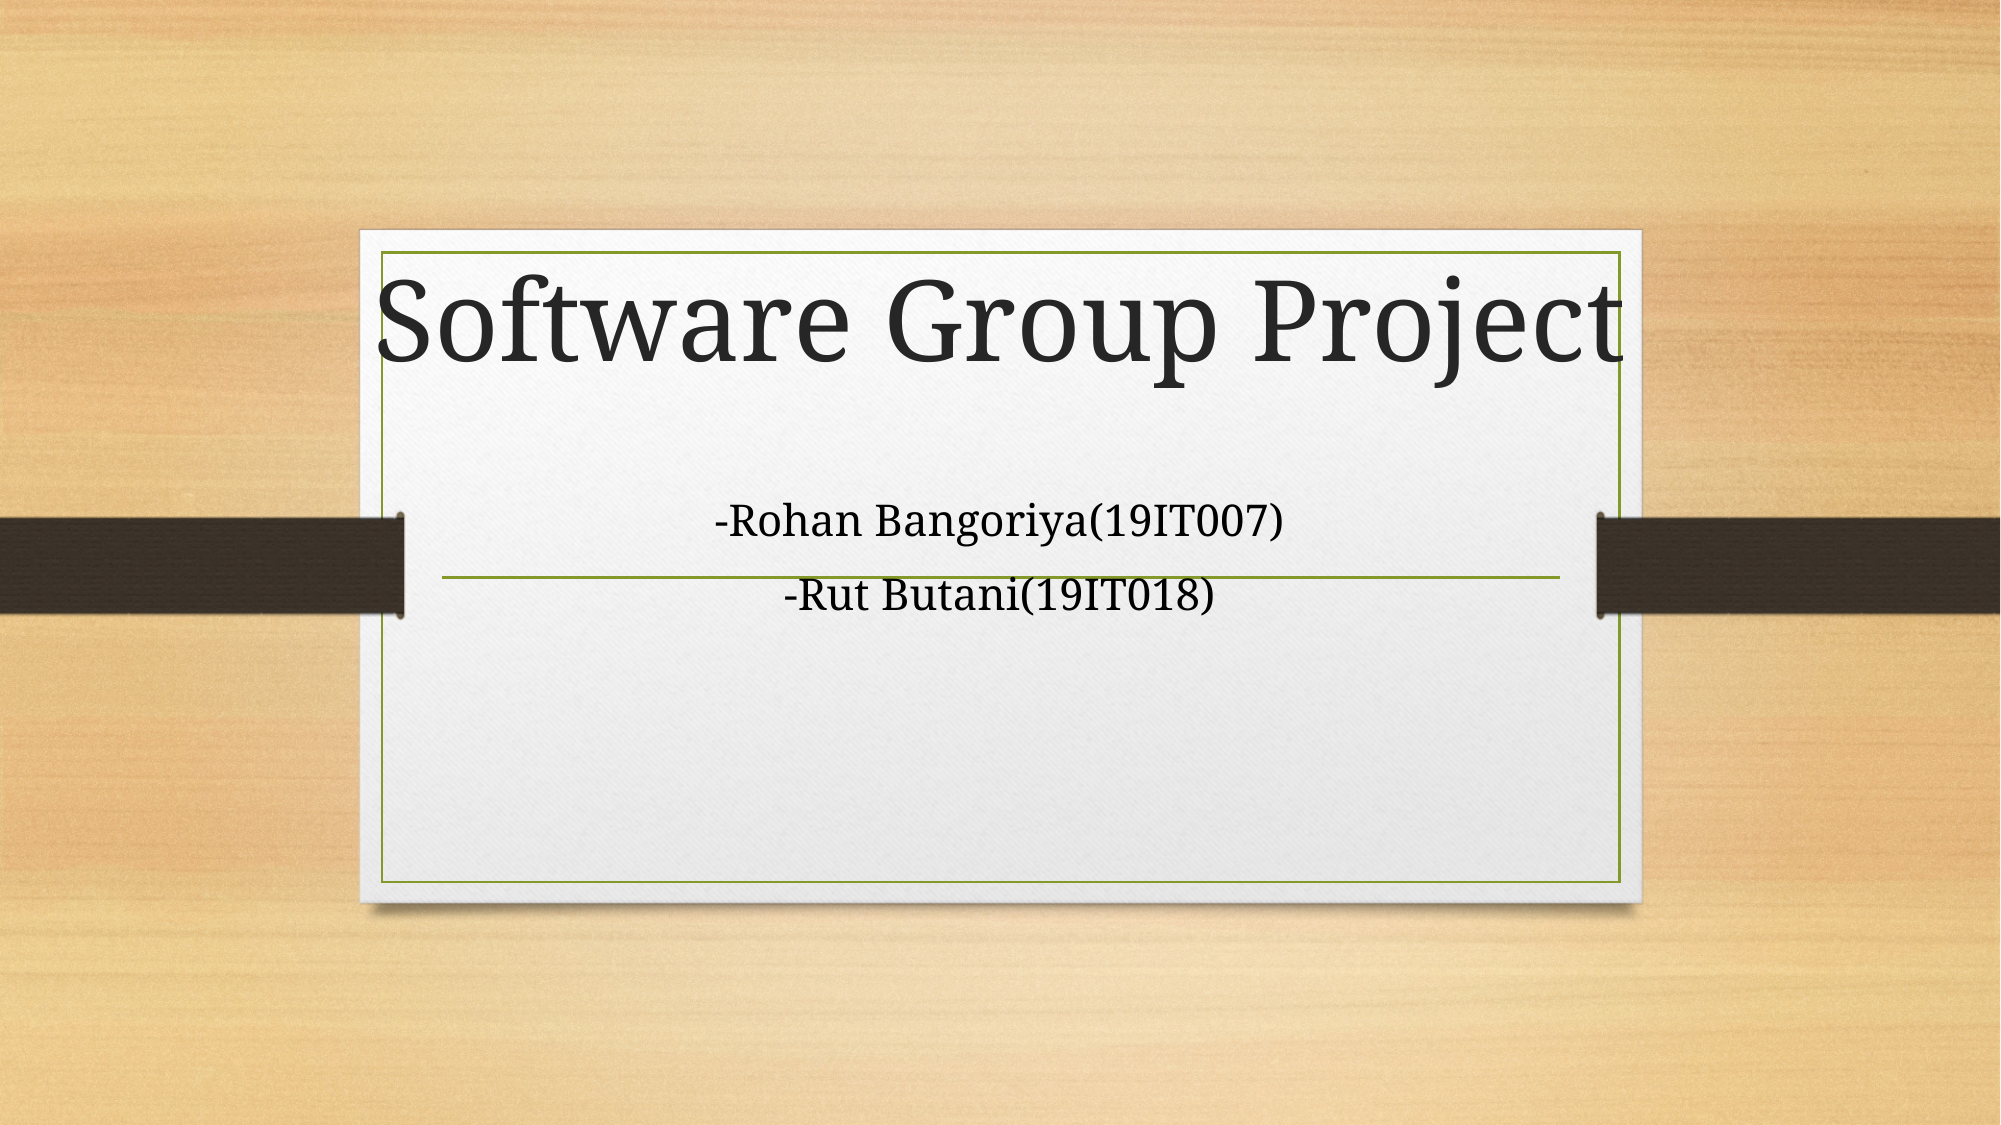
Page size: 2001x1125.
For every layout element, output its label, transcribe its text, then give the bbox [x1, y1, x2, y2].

subtitle -Rohan Bangoriya(19IT007) -Rut Butani(19IT018) [249, 485, 1750, 863]
picture [0, 0, 2001, 1125]
title Software Group Project [249, 107, 1750, 392]
